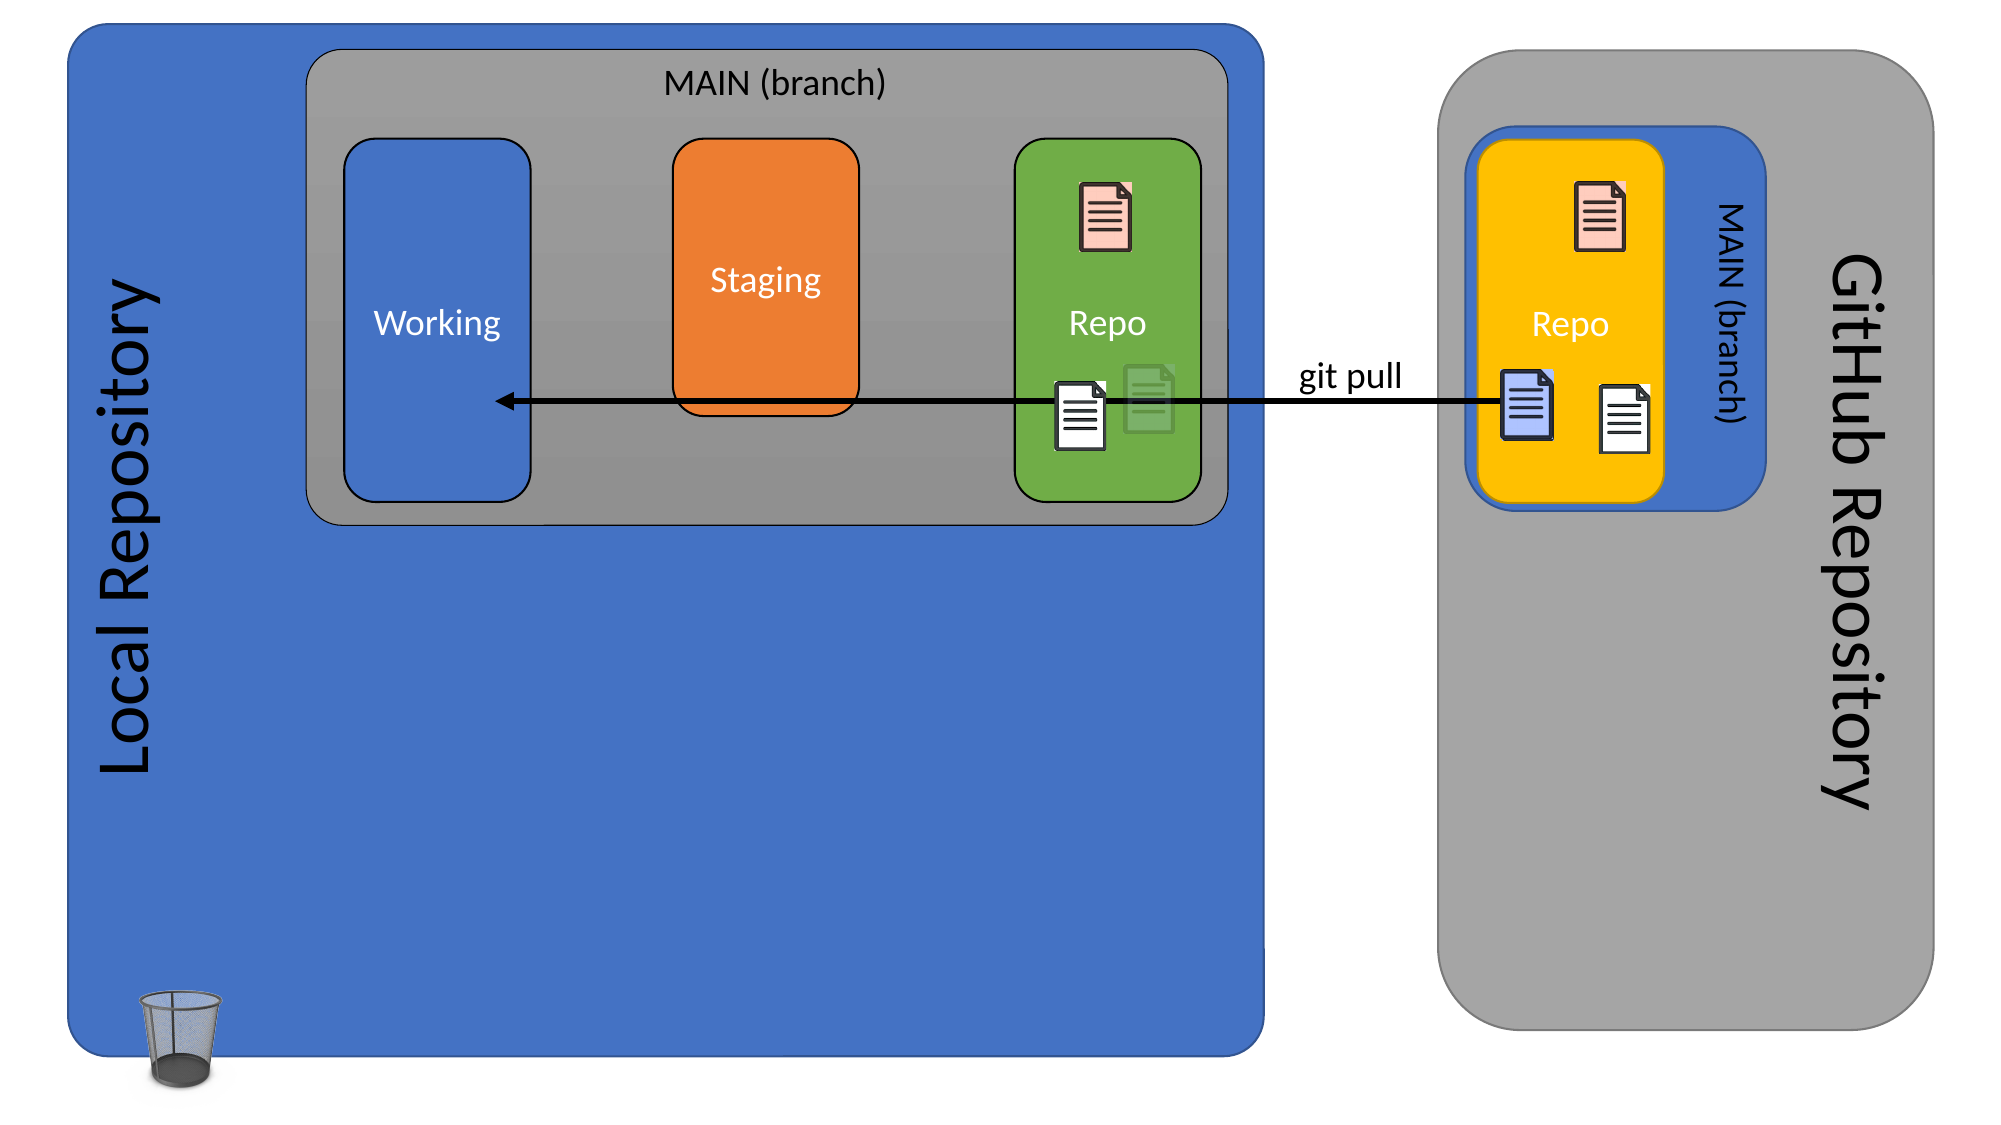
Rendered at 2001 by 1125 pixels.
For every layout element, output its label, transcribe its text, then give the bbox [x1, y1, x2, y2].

picture [1598, 384, 1651, 454]
picture [1079, 182, 1132, 252]
picture [1574, 181, 1626, 252]
picture [105, 961, 256, 1112]
text_box git pull [1269, 343, 1433, 398]
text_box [306, 49, 1228, 526]
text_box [66, 24, 1264, 1057]
picture [1500, 369, 1554, 441]
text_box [1438, 50, 1934, 1031]
picture [1054, 381, 1107, 451]
picture [1123, 364, 1175, 434]
